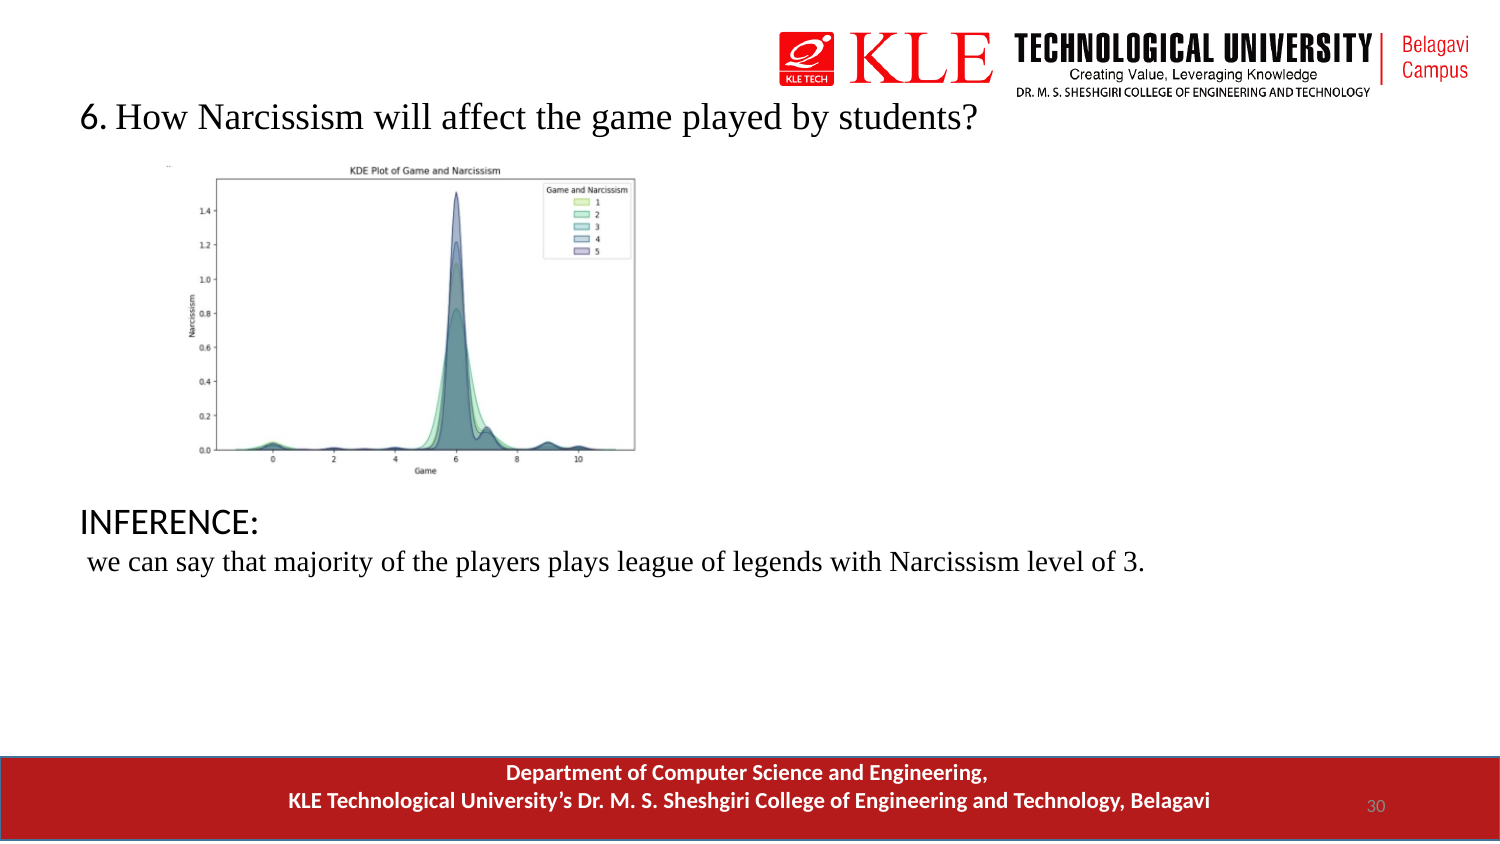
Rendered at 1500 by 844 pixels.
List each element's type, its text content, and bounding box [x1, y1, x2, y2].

slide_number 30 [1059, 782, 1397, 827]
text_box Department of Computer Science and Engineering, KLE Technological University’s Dr. M. S. Sheshgiri College of Engineering and Technology, Belagavi [0, 757, 1500, 841]
picture [775, 24, 1478, 104]
picture [166, 165, 667, 480]
list 6. How Narcissism will affect the game played by students? INFERENCE: we can say that majority of the players plays league of legends with Narcissism level of 3. [67, 86, 1306, 732]
